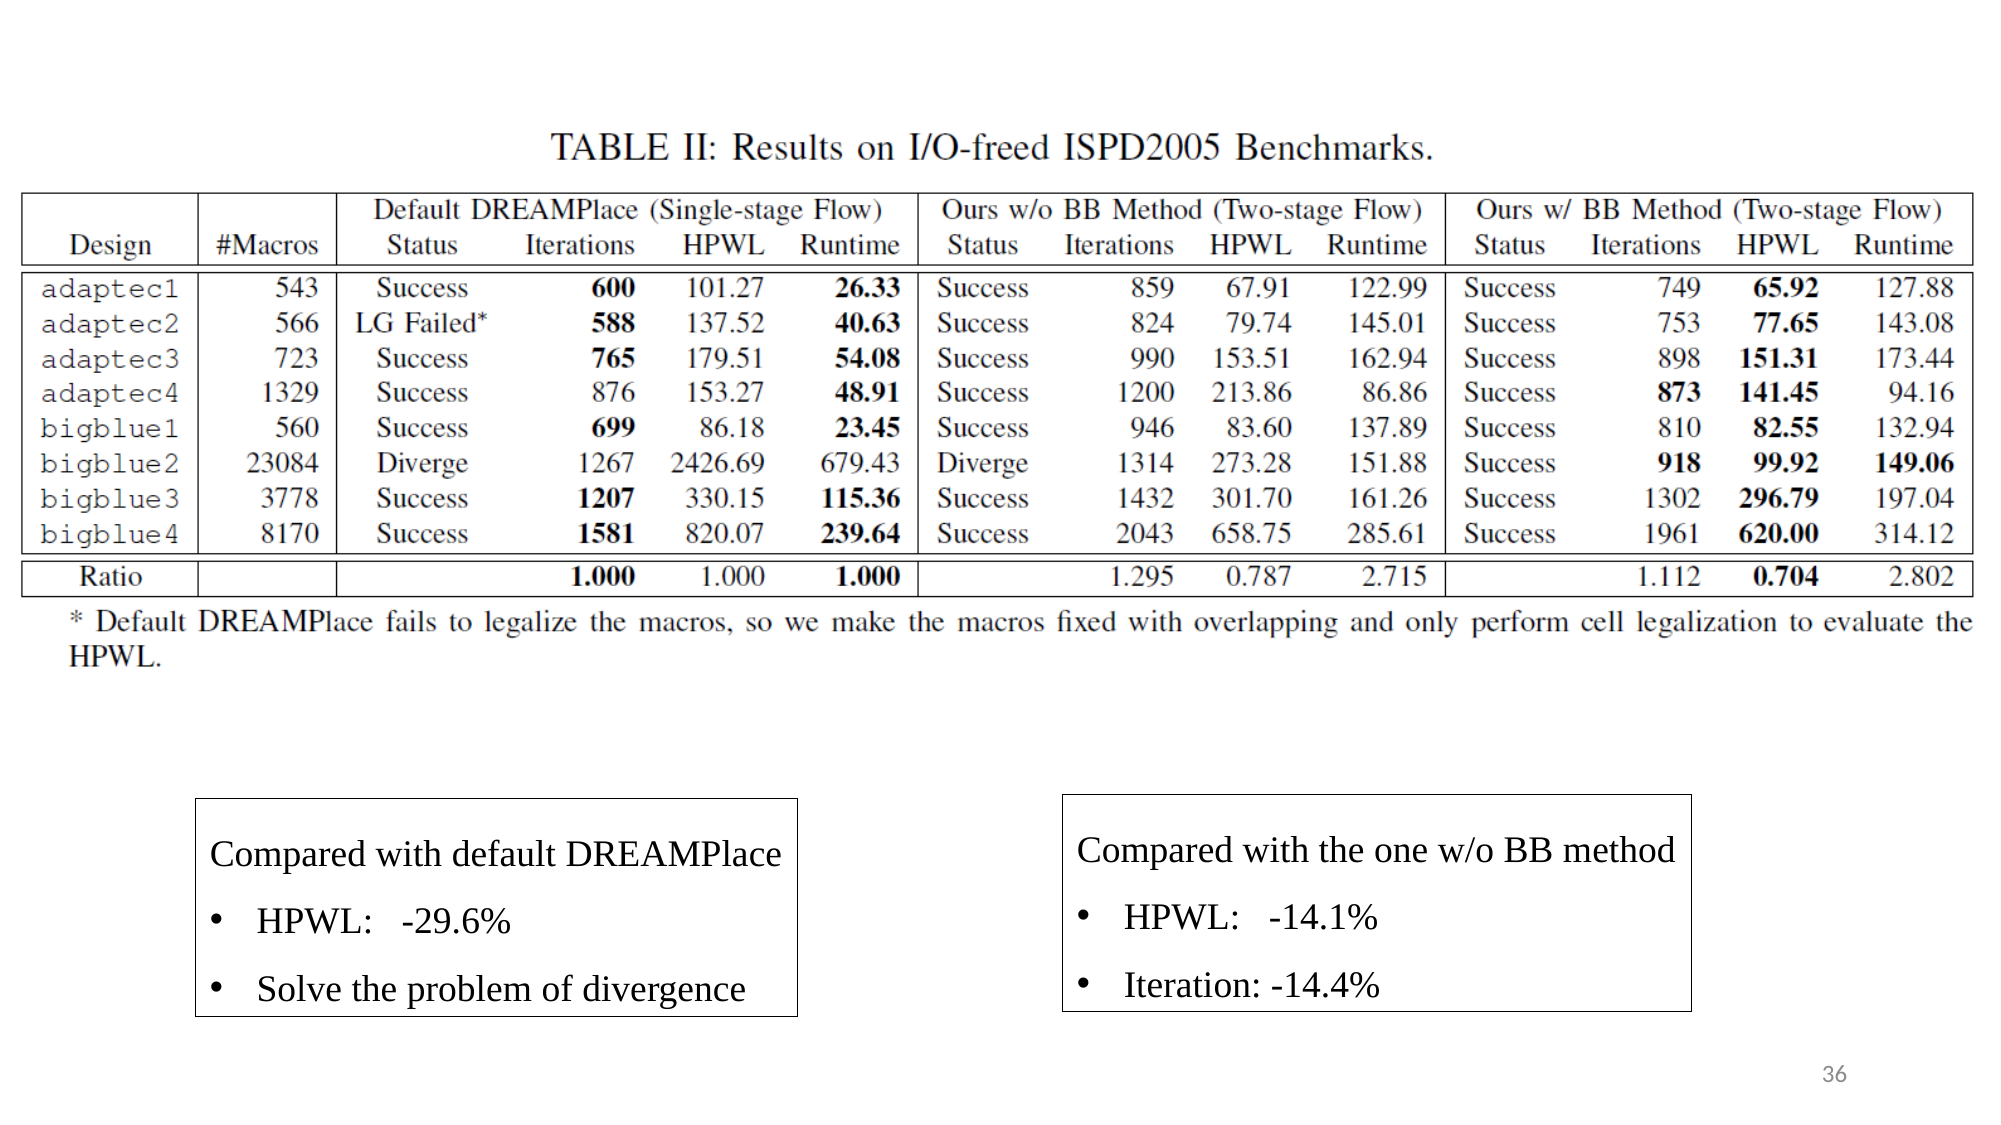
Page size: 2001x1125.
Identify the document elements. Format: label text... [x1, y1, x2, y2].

slide_number 35 [1412, 1042, 1863, 1103]
picture [0, 112, 2000, 673]
text_box Compared with the one w/o BB method HPWL: -14.1% Iteration: -14.4% [1062, 794, 1692, 1012]
text_box Compared with default DREAMPlace HPWL: -29.6% Solve the problem of divergence [195, 798, 798, 1017]
